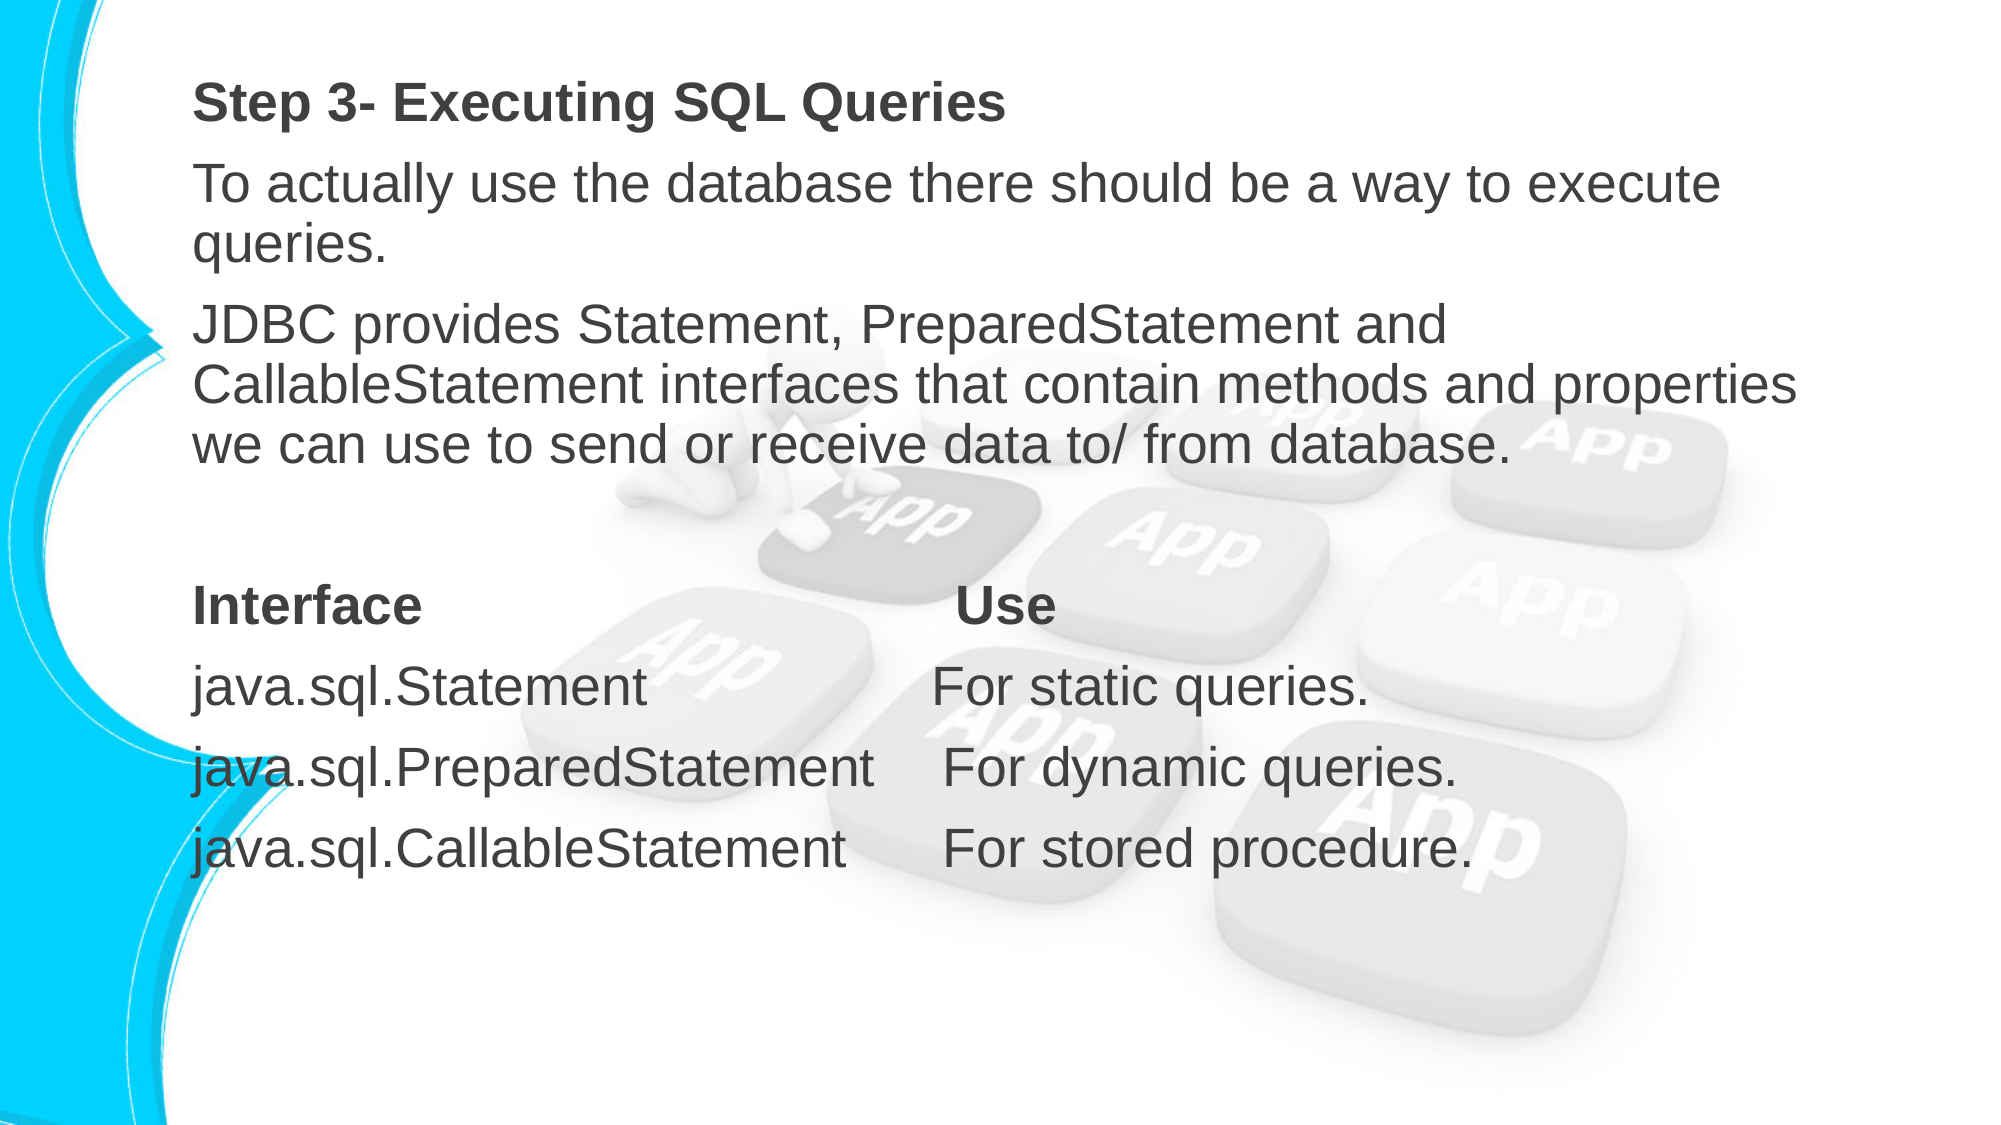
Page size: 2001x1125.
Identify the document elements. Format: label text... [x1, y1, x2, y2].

picture [73, 52, 77, 62]
list Step 3- Executing SQL Queries To actually use the database there should be a way to execute queries. JDBC provides Statement, PreparedStatement and CallableStatement interfaces that contain methods and properties we can use to send or receive data to/ from database. Interface Use java.sql.Statement For static queries. java.sql.PreparedStatement For dynamic queries. java.sql.CallableStatement For stored procedure. [177, 66, 1899, 1072]
picture [0, 1118, 15, 1125]
picture [0, 0, 2001, 1125]
